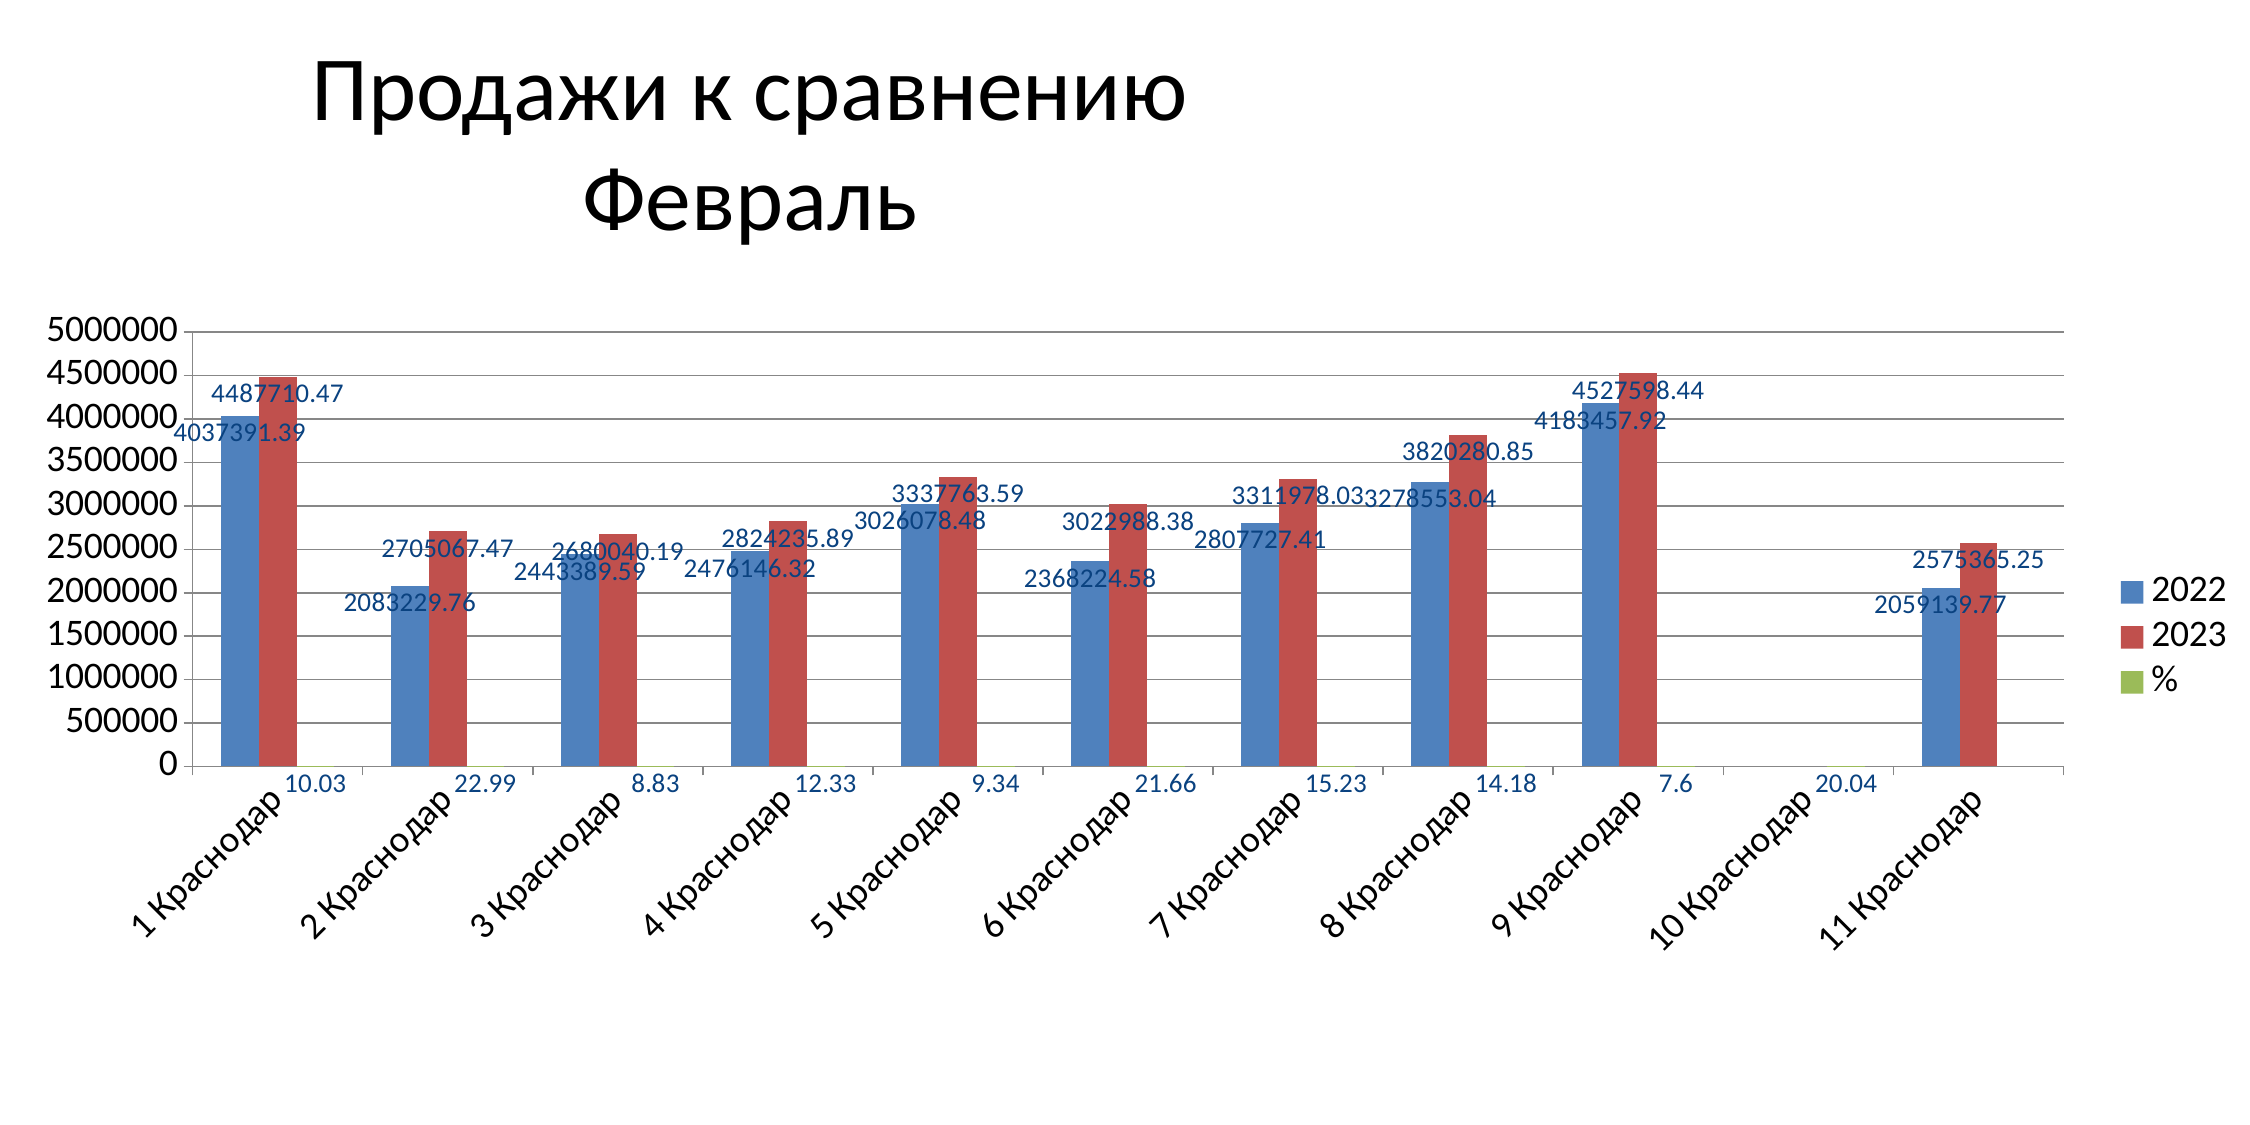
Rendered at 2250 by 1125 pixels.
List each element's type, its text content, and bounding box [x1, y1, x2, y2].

title Продажи к сравнению Февраль [75, 45, 1425, 233]
chart [1, 299, 2250, 976]
